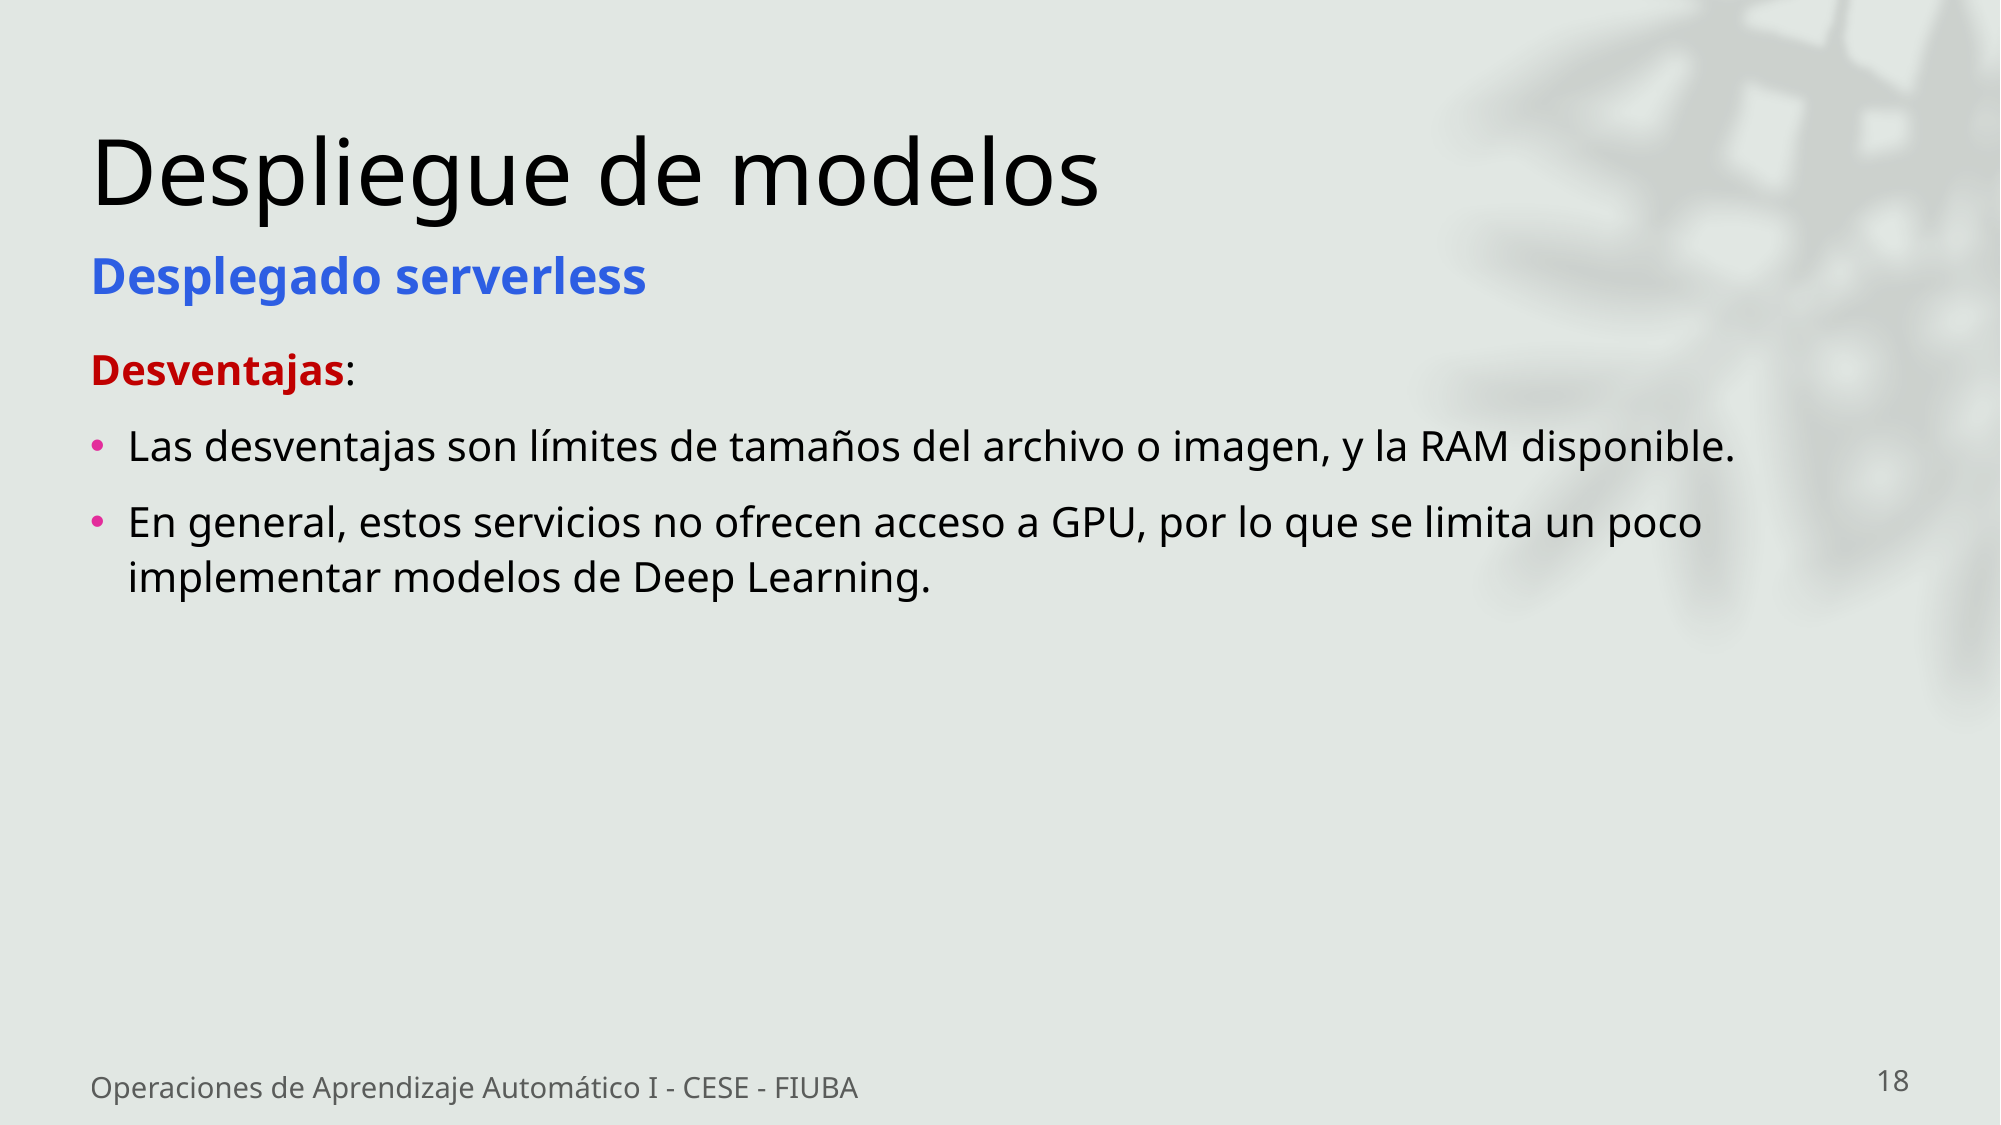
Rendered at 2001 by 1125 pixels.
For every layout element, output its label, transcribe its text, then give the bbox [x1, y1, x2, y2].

title Despliegue de modelos [75, 60, 1863, 278]
list Desventajas: Las desventajas son límites de tamaños del archivo o imagen, y la RAM disponible. En general, estos servicios no ofrecen acceso a GPU, por lo que se limita un poco implementar modelos de Deep Learning. [75, 331, 1863, 1009]
footer Operaciones de Aprendizaje Automático I - CESE - FIUBA [75, 1057, 1195, 1118]
slide_number 18 [1474, 1052, 1925, 1113]
text_box Desplegado serverless [75, 237, 1222, 313]
